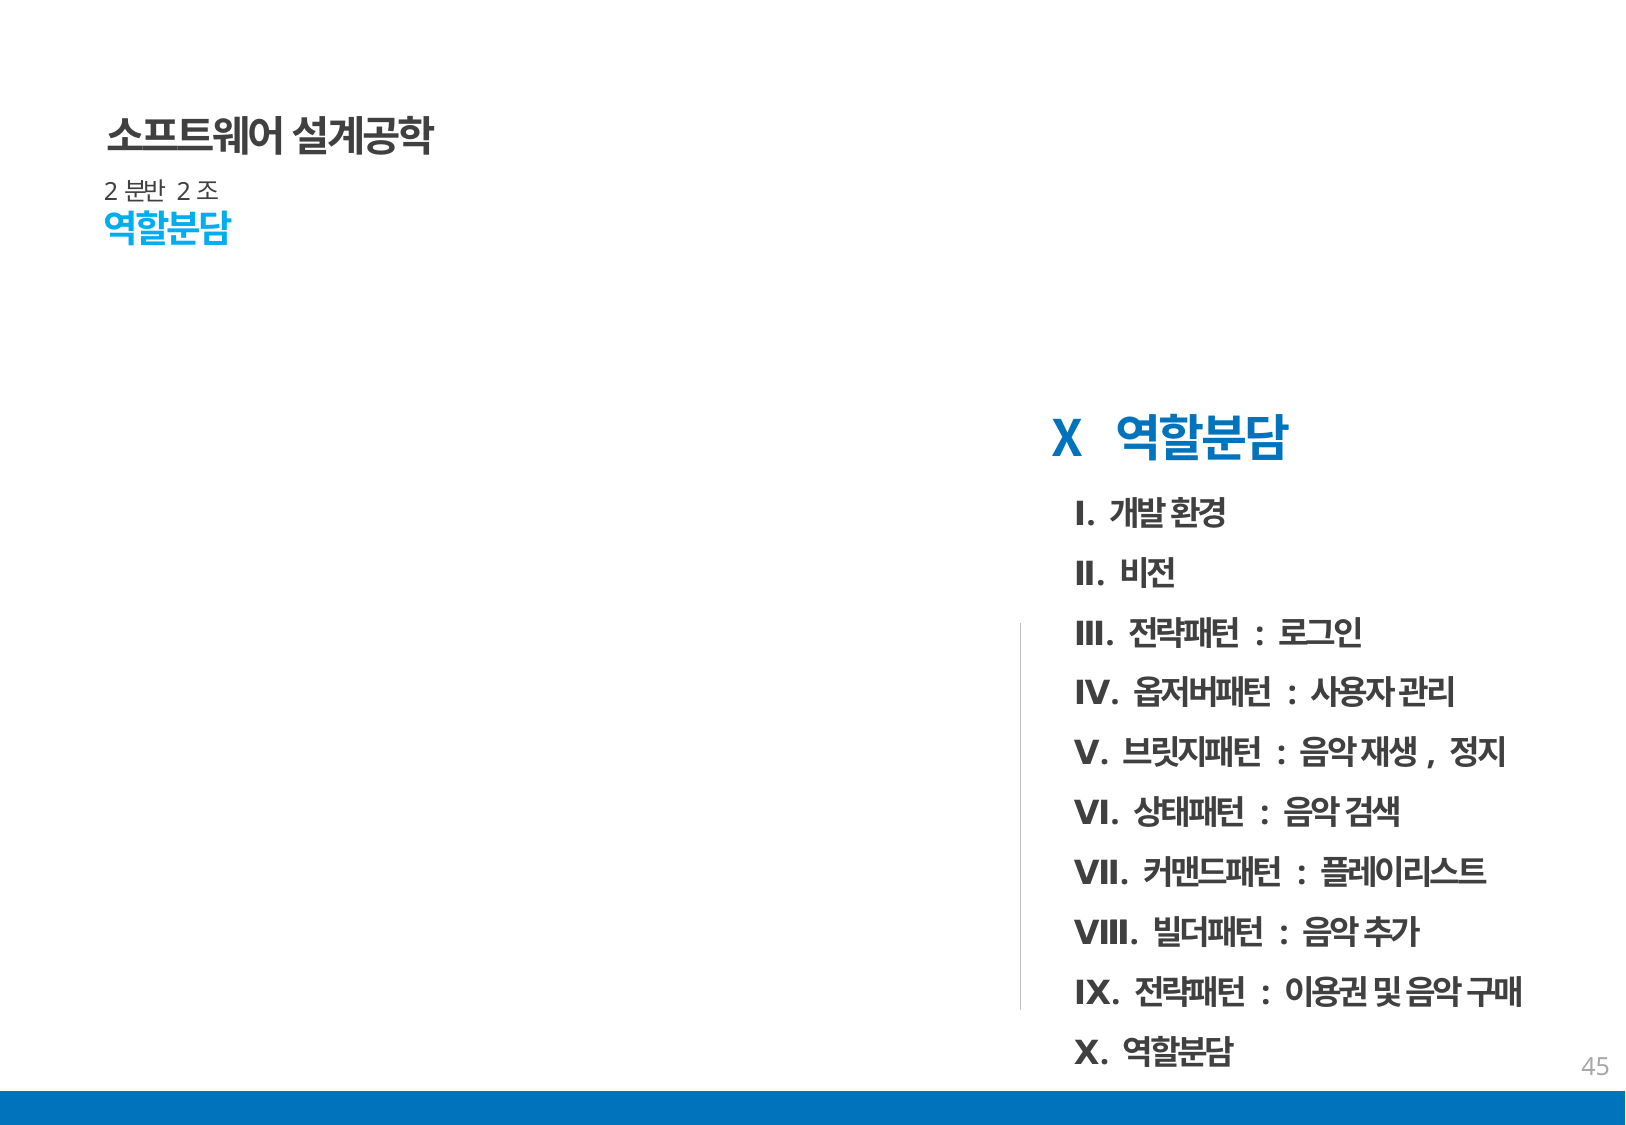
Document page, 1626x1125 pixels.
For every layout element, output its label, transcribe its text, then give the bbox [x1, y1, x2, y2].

text_box 2분반 2조 역할분담 [89, 167, 248, 258]
text_box 소프트웨어 설계공학 [91, 101, 452, 167]
text_box Ⅰ. 개발 환경 Ⅱ. 비전 Ⅲ. 전략패턴 : 로그인 Ⅳ. 옵저버패턴 : 사용자 관리 Ⅴ. 브릿지패턴 : 음악 재생, 정지 Ⅵ. 상태패턴 : 음악 검색 Ⅶ. 커맨드패턴 : 플레이리스트 Ⅷ. 빌더패턴 : 음악 추가 Ⅸ. 전략패턴 : 이용권 및 음악 구매 Ⅹ. 역할분담 [1059, 464, 1571, 1079]
text_box Ⅹ 역할분담 [1027, 369, 1306, 475]
slide_number 45 [1532, 1045, 1625, 1091]
